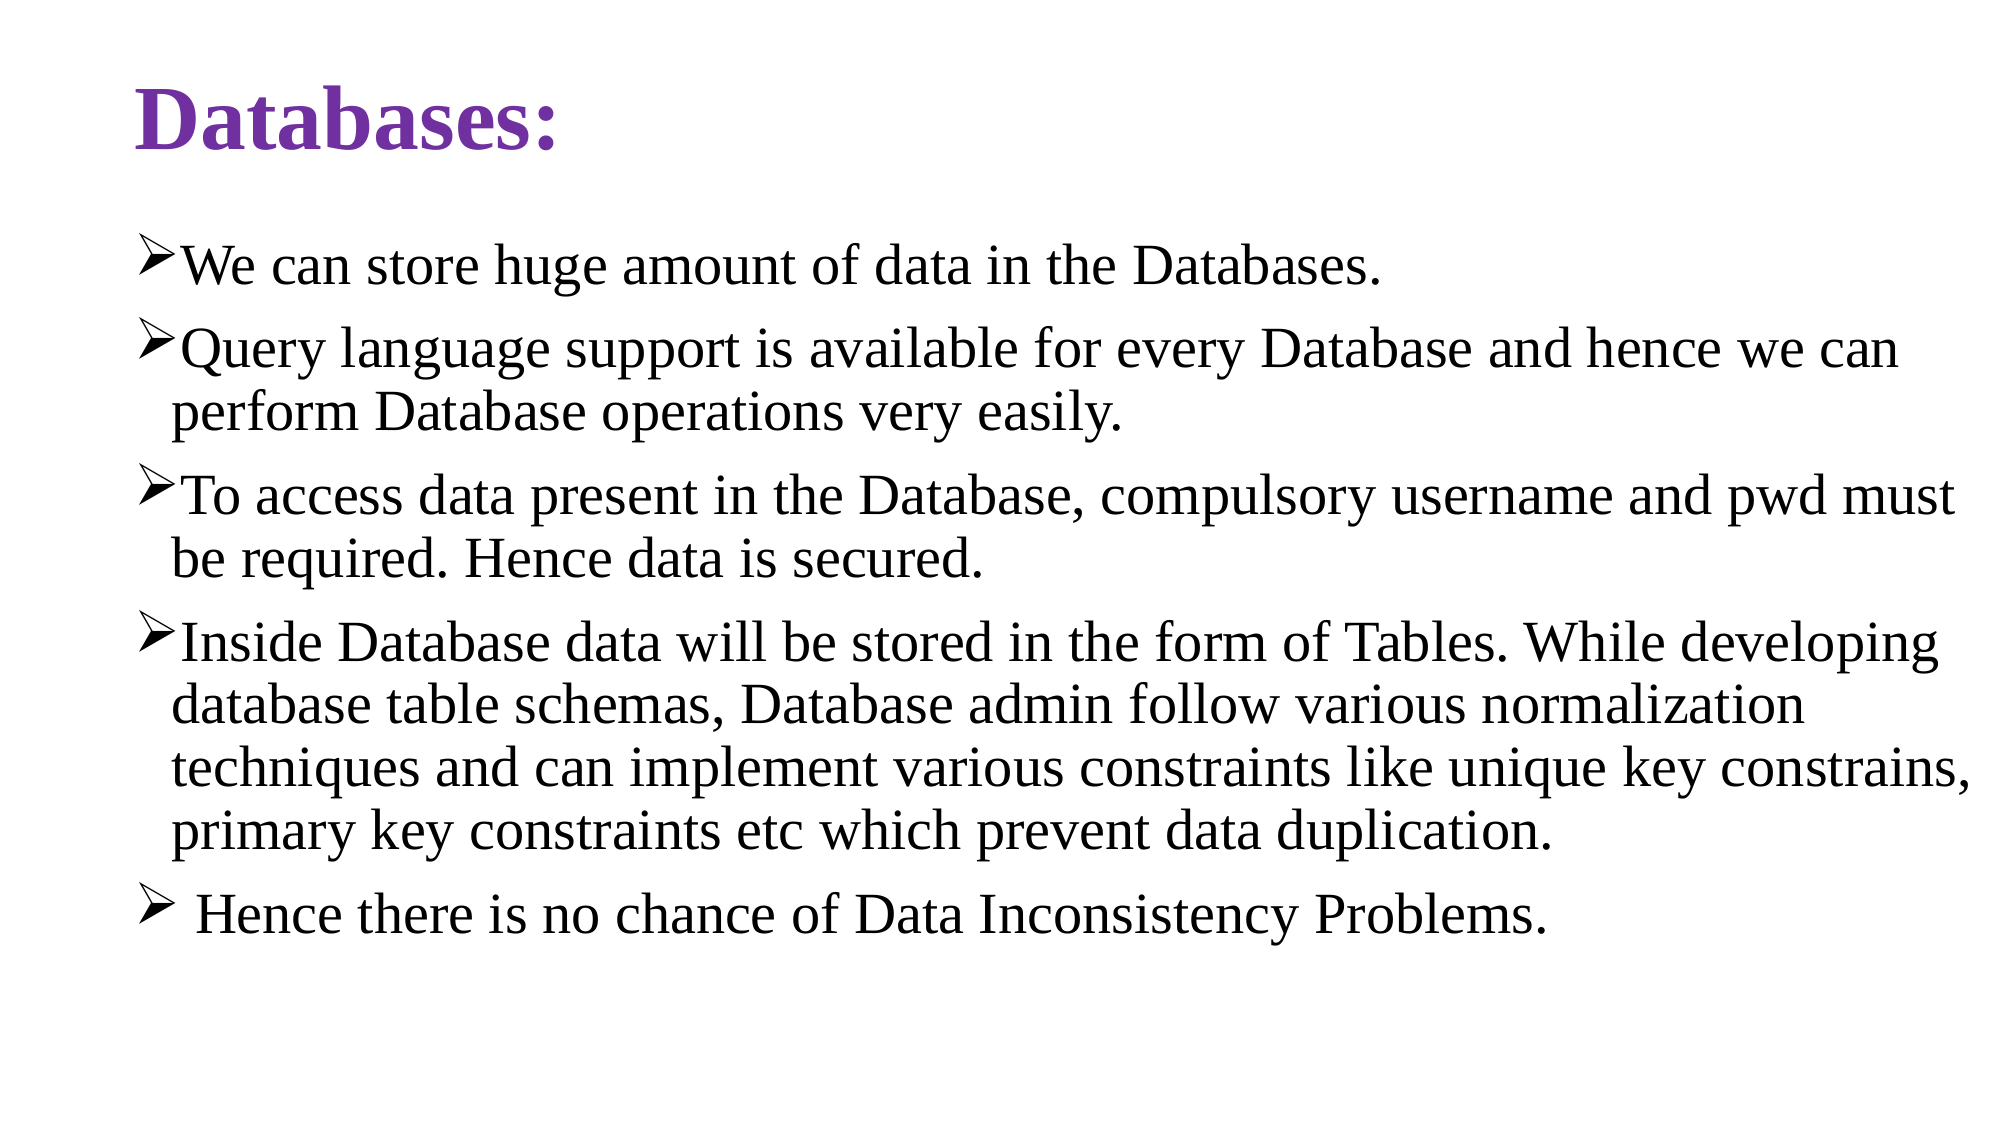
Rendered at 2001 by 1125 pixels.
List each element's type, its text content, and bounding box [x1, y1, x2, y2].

title Databases: [119, 34, 1845, 206]
list We can store huge amount of data in the Databases. Query language support is available for every Database and hence we can perform Database operations very easily. To access data present in the Database, compulsory username and pwd must be required. Hence data is secured. Inside Database data will be stored in the form of Tables. While developing database table schemas, Database admin follow various normalization techniques and can implement various constraints like unique key constrains, primary key constraints etc which prevent data duplication. Hence there is no chance of Data Inconsistency Problems. [119, 226, 2000, 1074]
